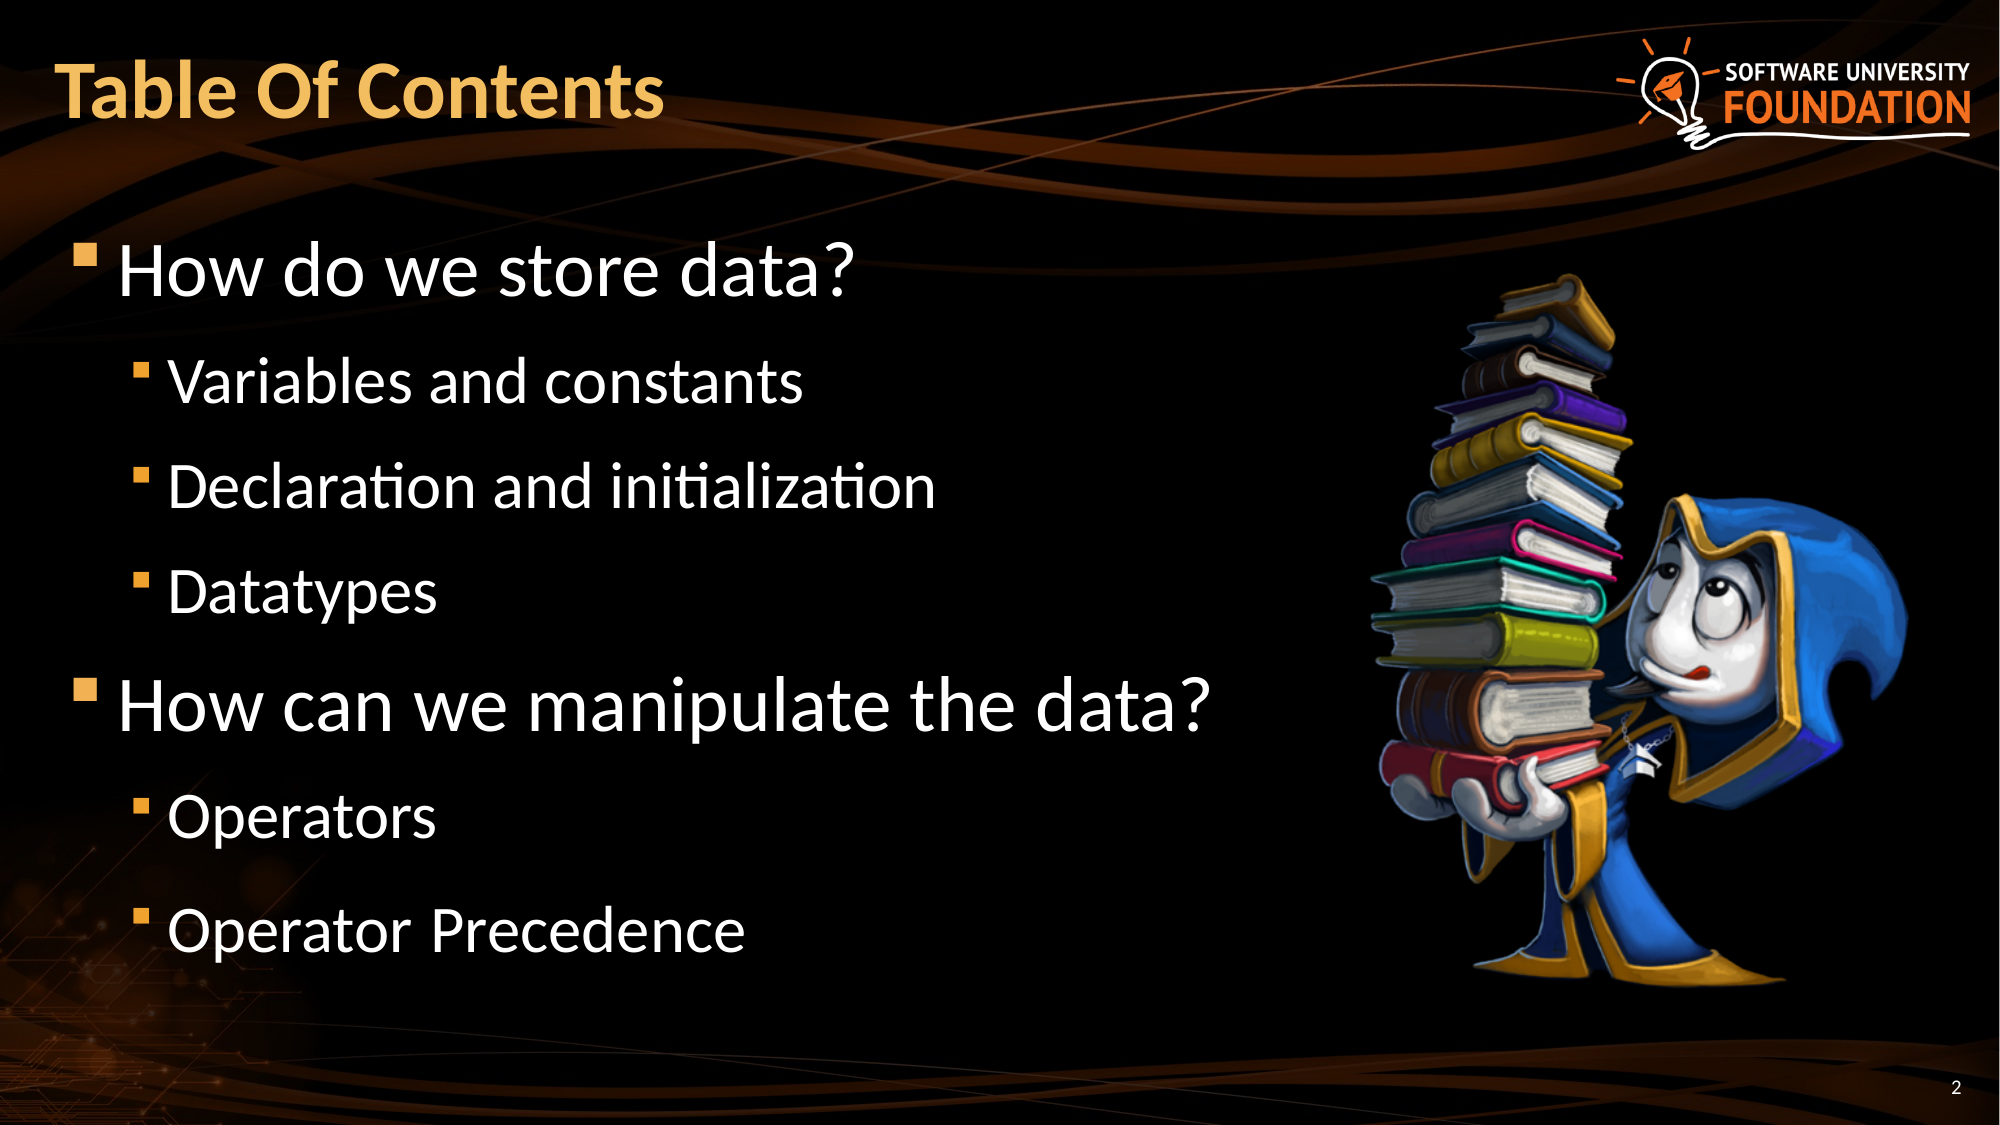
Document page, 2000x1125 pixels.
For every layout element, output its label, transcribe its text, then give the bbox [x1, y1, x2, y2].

list How do we store data? Variables and constants Declaration and initialization Datatypes How can we manipulate the data? Operators Operator Precedence [49, 211, 1362, 1125]
picture [0, 0, 2000, 1125]
title Table Of Contents [37, 0, 1609, 183]
slide_number 2 [1897, 1070, 1968, 1103]
